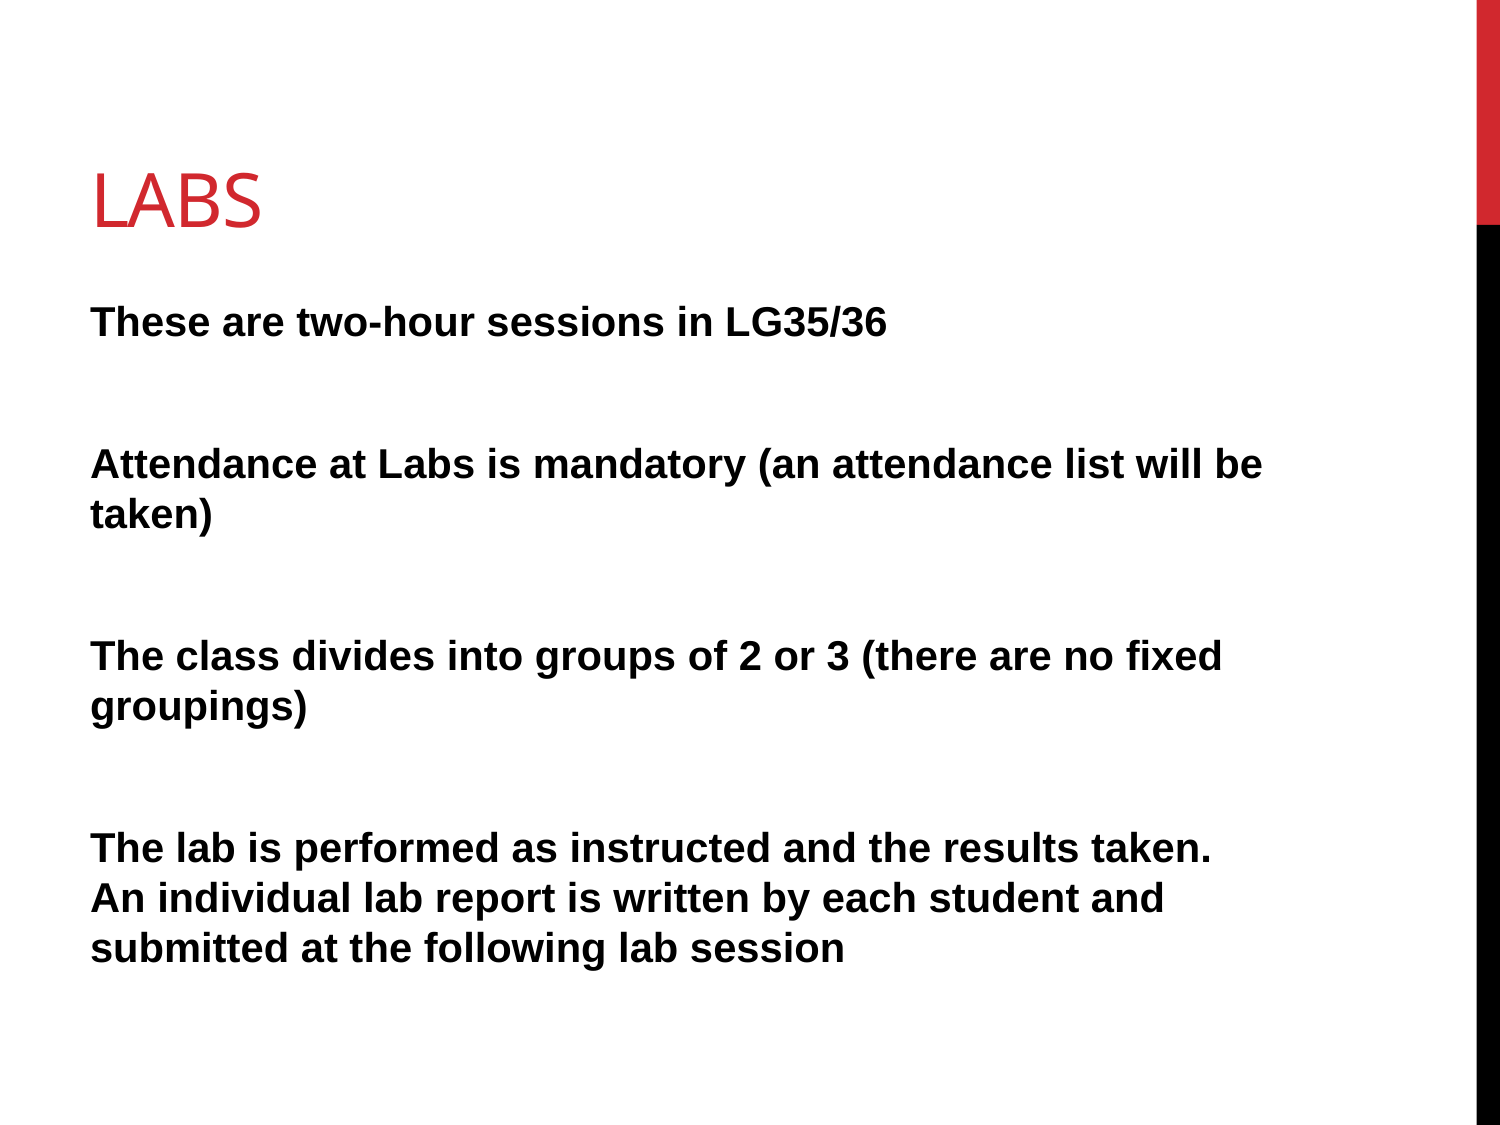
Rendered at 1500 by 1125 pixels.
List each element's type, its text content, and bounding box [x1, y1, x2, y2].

list These are two-hour sessions in LG35/36 Attendance at Labs is mandatory (an attendance list will be taken) The class divides into groups of 2 or 3 (there are no fixed groupings) The lab is performed as instructed and the results taken. An individual lab report is written by each student and submitted at the following lab session [75, 287, 1325, 1005]
title Labs [75, 25, 1025, 250]
